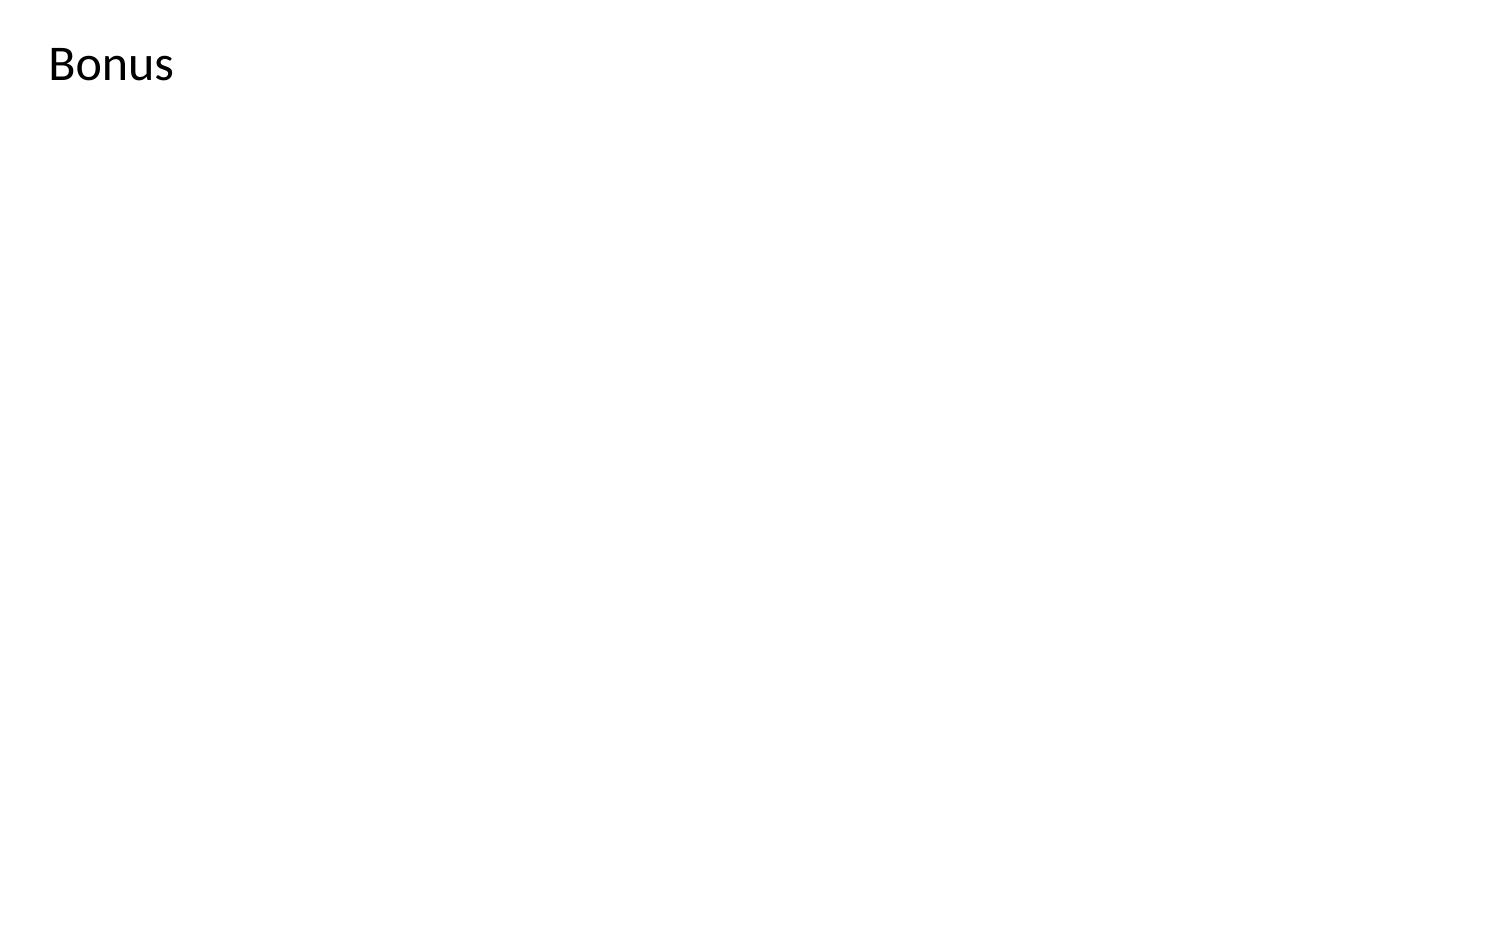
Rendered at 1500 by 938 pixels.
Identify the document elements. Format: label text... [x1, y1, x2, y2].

text_box Bonus [33, 22, 189, 98]
